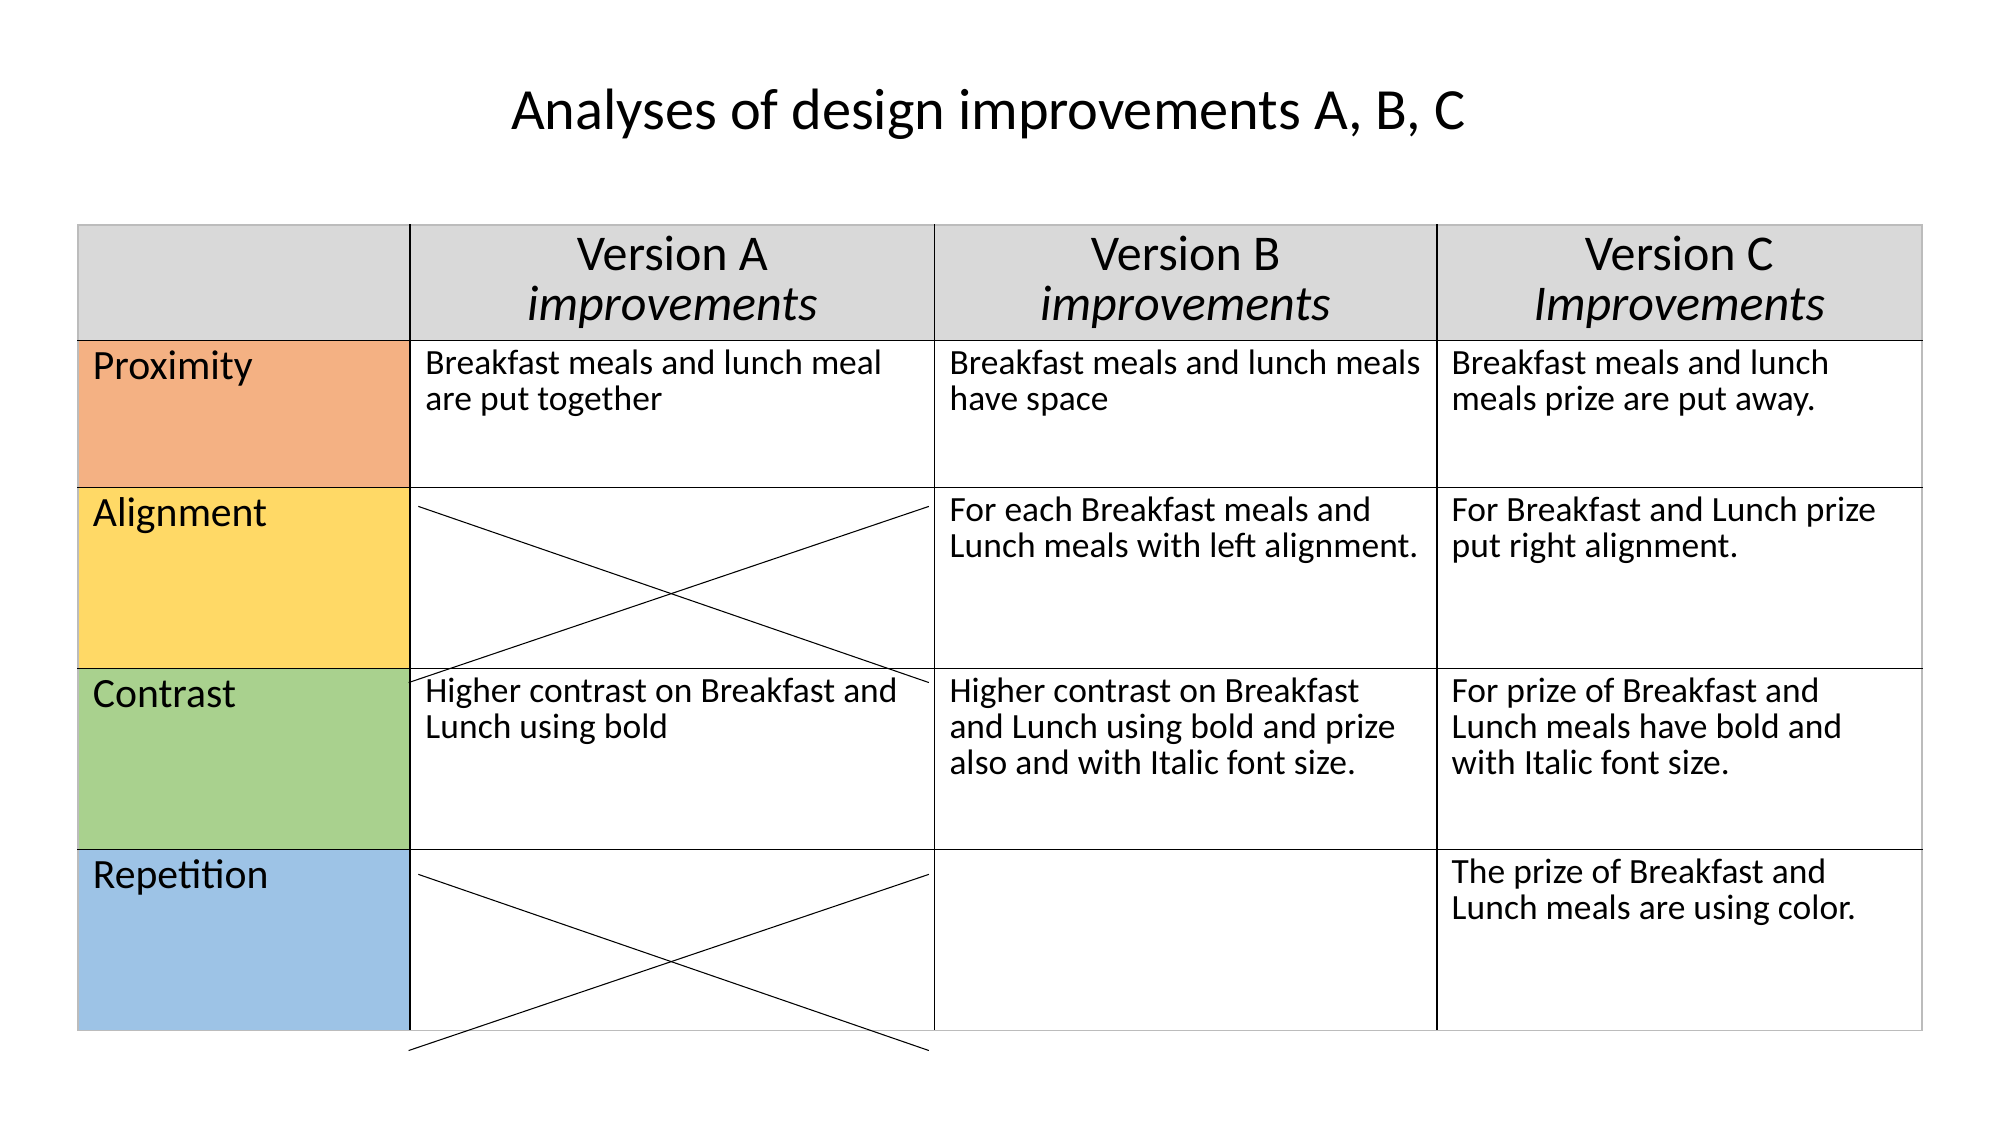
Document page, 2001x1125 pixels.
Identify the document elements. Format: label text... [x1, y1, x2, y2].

table_cell Repetition [79, 850, 409, 1030]
table_cell Higher contrast on Breakfast and Lunch using bold [411, 669, 934, 849]
table_cell For prize of Breakfast and Lunch meals have bold and with Italic font size. [1438, 669, 1921, 849]
table_cell Alignment [79, 488, 409, 668]
table_cell [411, 488, 934, 668]
table_cell The prize of Breakfast and Lunch meals are using color. [1438, 850, 1921, 1030]
table_cell Higher contrast on Breakfast and Lunch using bold and prize also and with Italic font size. [935, 669, 1436, 849]
table_header Version B improvements [935, 226, 1436, 340]
table_header Version C Improvements [1438, 226, 1921, 340]
table_header [79, 226, 409, 340]
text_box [408, 506, 418, 683]
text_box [418, 506, 929, 683]
table_cell [935, 850, 1436, 1030]
table_cell For each Breakfast meals and Lunch meals with left alignment. [935, 488, 1436, 668]
table_cell Breakfast meals and lunch meals have space [935, 341, 1436, 487]
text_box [408, 874, 418, 1051]
table_cell Proximity [79, 341, 409, 487]
table_header Version A improvements [411, 226, 934, 340]
table_cell Breakfast meals and lunch meals prize are put away. [1438, 341, 1921, 487]
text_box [418, 874, 929, 1051]
table_cell Contrast [79, 669, 409, 849]
table_cell [411, 850, 934, 1030]
text_box Analyses of design improvements A, B, C [496, 63, 1482, 149]
table_cell For Breakfast and Lunch prize put right alignment. [1438, 488, 1921, 668]
table_cell Breakfast meals and lunch meal are put together [411, 341, 934, 487]
